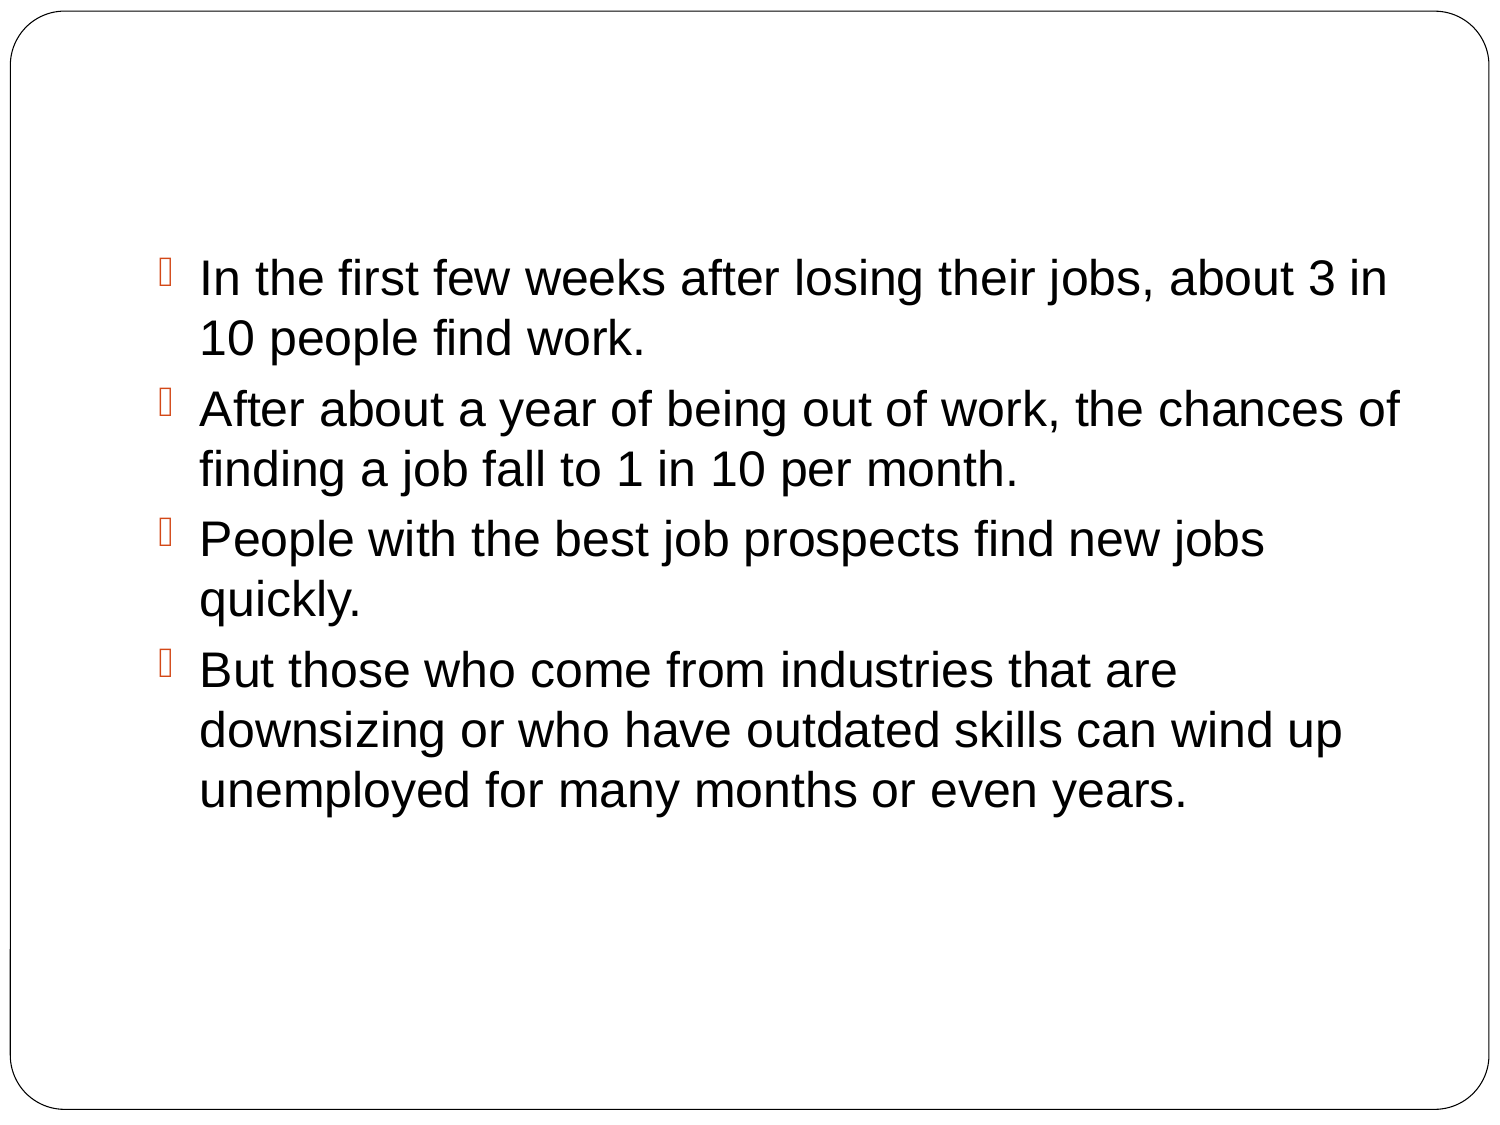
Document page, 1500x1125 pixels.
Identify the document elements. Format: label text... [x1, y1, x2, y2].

list In the first few weeks after losing their jobs, about 3 in 10 people find work. After about a year of being out of work, the chances of finding a job fall to 1 in 10 per month. People with the best job prospects find new jobs quickly. But those who come from industries that are downsizing or who have outdated skills can wind up unemployed for many months or even years. [150, 237, 1425, 988]
